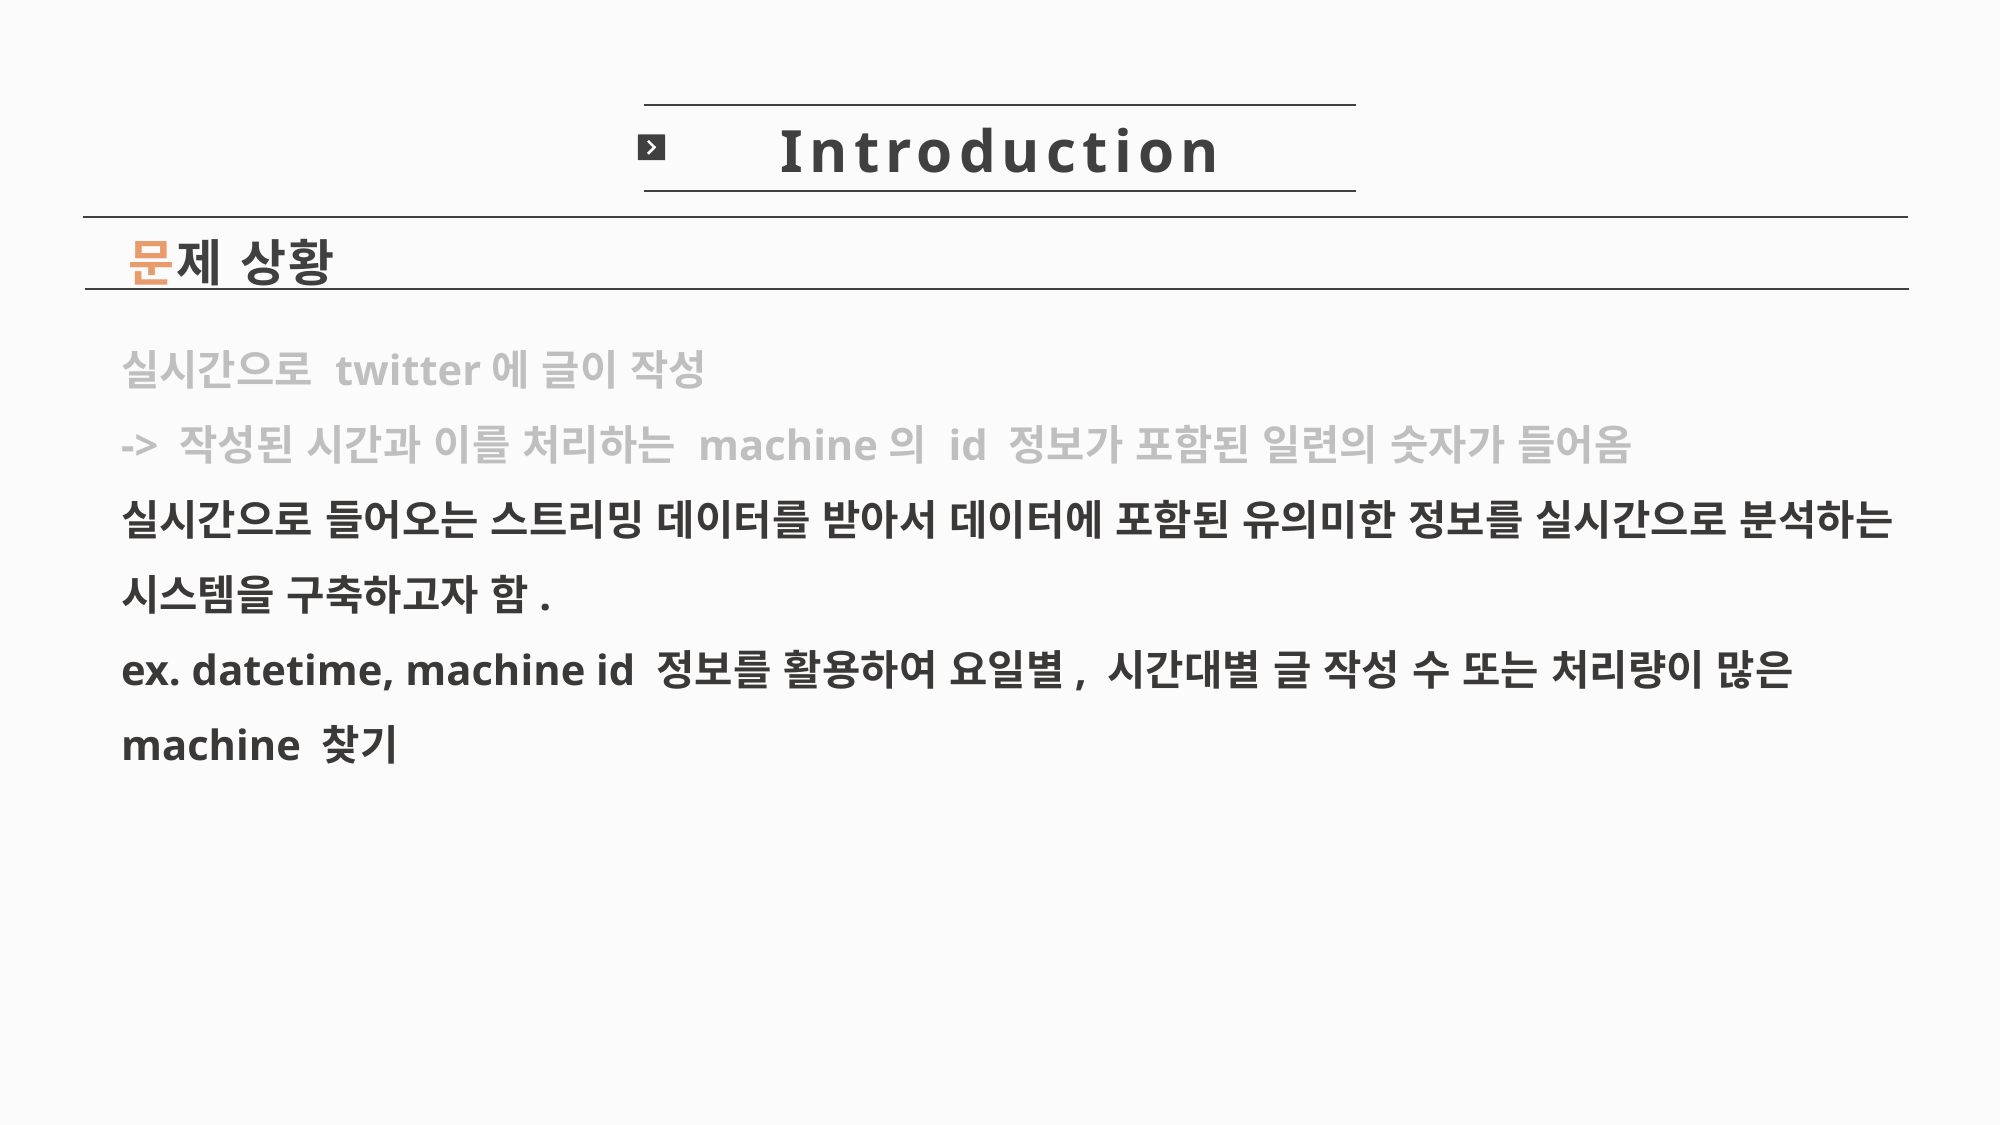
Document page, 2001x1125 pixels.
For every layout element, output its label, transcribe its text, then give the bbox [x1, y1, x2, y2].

text_box [636, 133, 643, 162]
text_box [643, 105, 1356, 192]
text_box 문제 상황 [113, 224, 1419, 288]
text_box 실시간으로 twitter에 글이 작성 -> 작성된 시간과 이를 처리하는 machine의 id 정보가 포함된 일련의 숫자가 들어옴 실시간으로 들어오는 스트리밍 데이터를 받아서 데이터에 포함된 유의미한 정보를 실시간으로 분석하는 시스템을 구축하고자 함. ex. datetime, machine id 정보를 활용하여 요일별, 시간대별 글 작성 수 또는 처리량이 많은 machine 찾기 [106, 311, 1920, 777]
text_box 문제 상황 [113, 290, 1419, 299]
